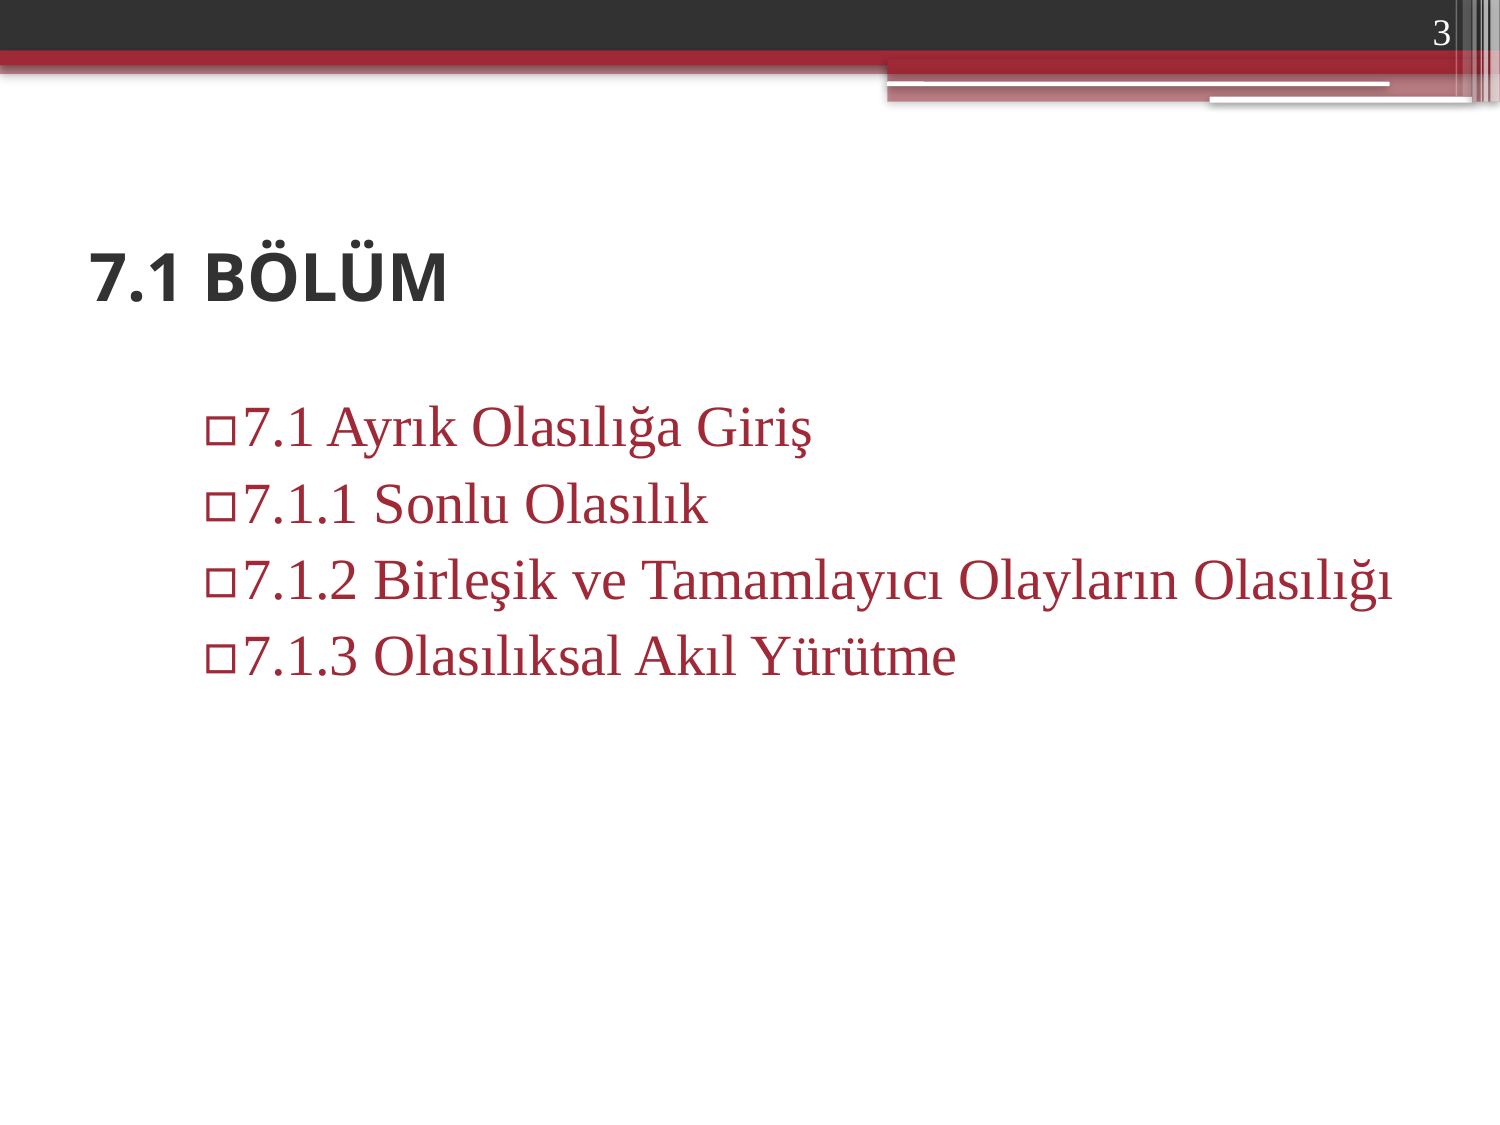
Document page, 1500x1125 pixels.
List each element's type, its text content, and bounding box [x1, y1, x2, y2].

title 7.1 BÖLÜM [75, 187, 1425, 363]
list 7.1 Ayrık Olasılığa Giriş 7.1.1 Sonlu Olasılık 7.1.2 Birleşik ve Tamamlayıcı Olayların Olasılığı 7.1.3 Olasılıksal Akıl Yürütme [171, 381, 1420, 957]
slide_number 3 [1341, 0, 1466, 61]
